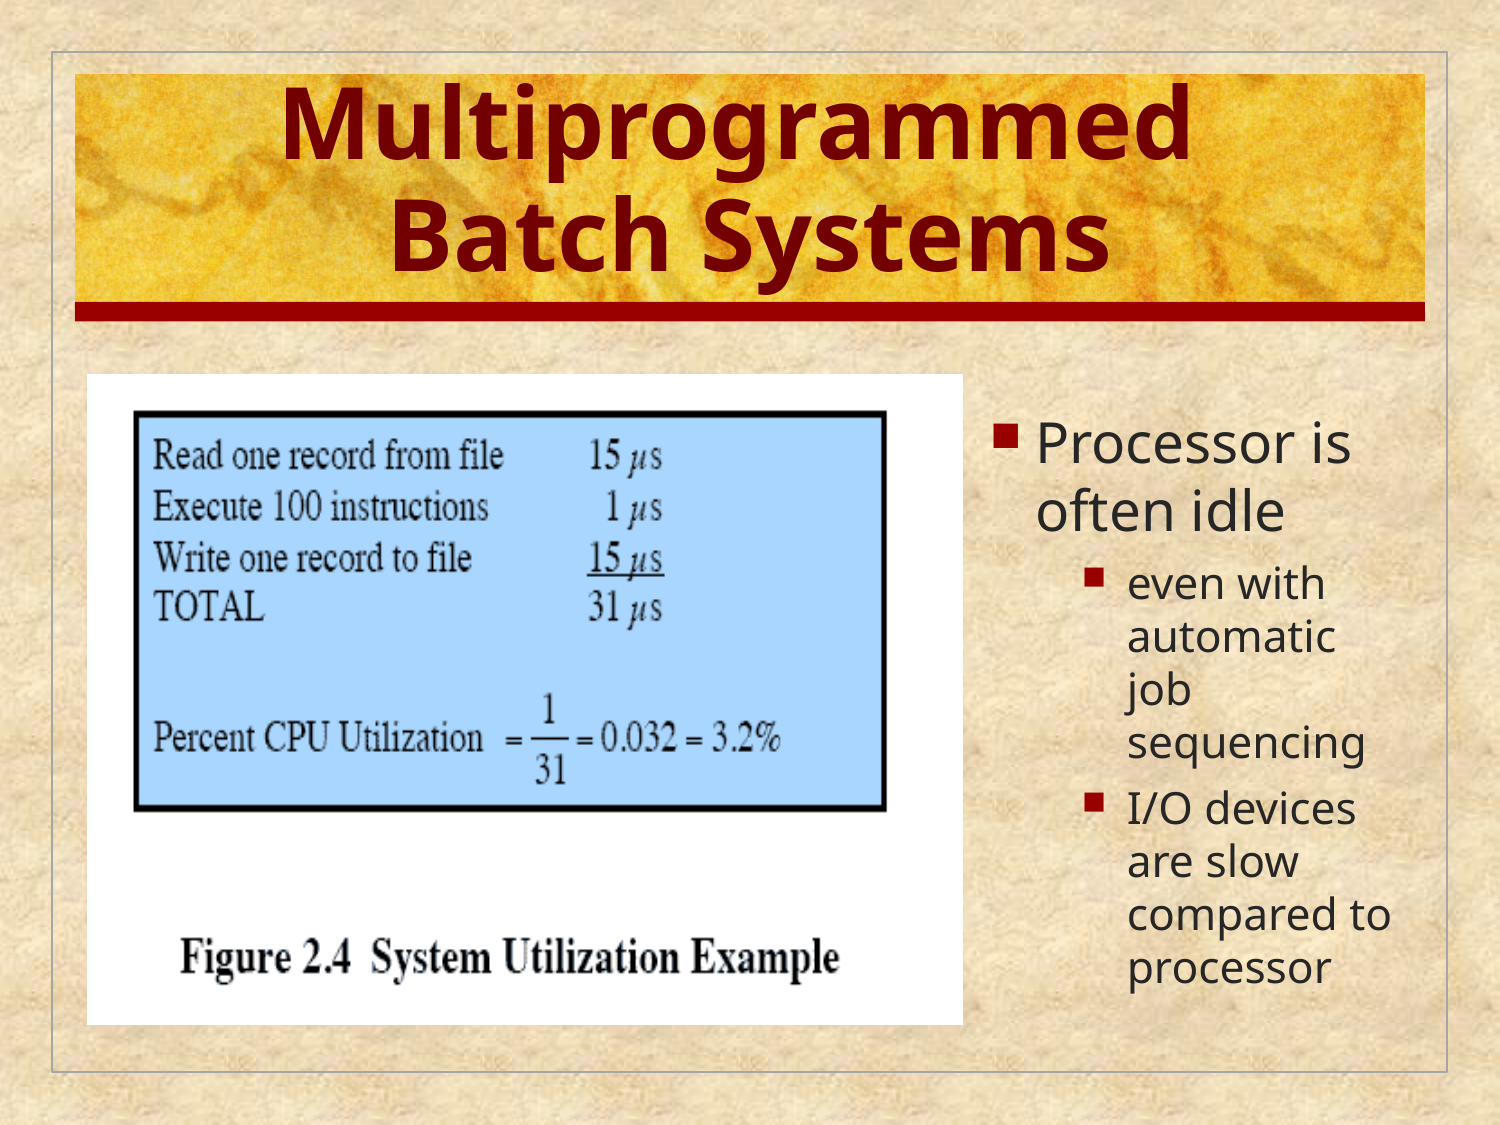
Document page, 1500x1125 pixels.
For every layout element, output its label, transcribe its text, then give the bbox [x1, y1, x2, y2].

picture [0, 0, 1500, 1125]
title Multiprogrammed Batch Systems [108, 74, 1392, 292]
list Processor is often idle even with automatic job sequencing I/O devices are slow compared to processor [975, 399, 1413, 1038]
